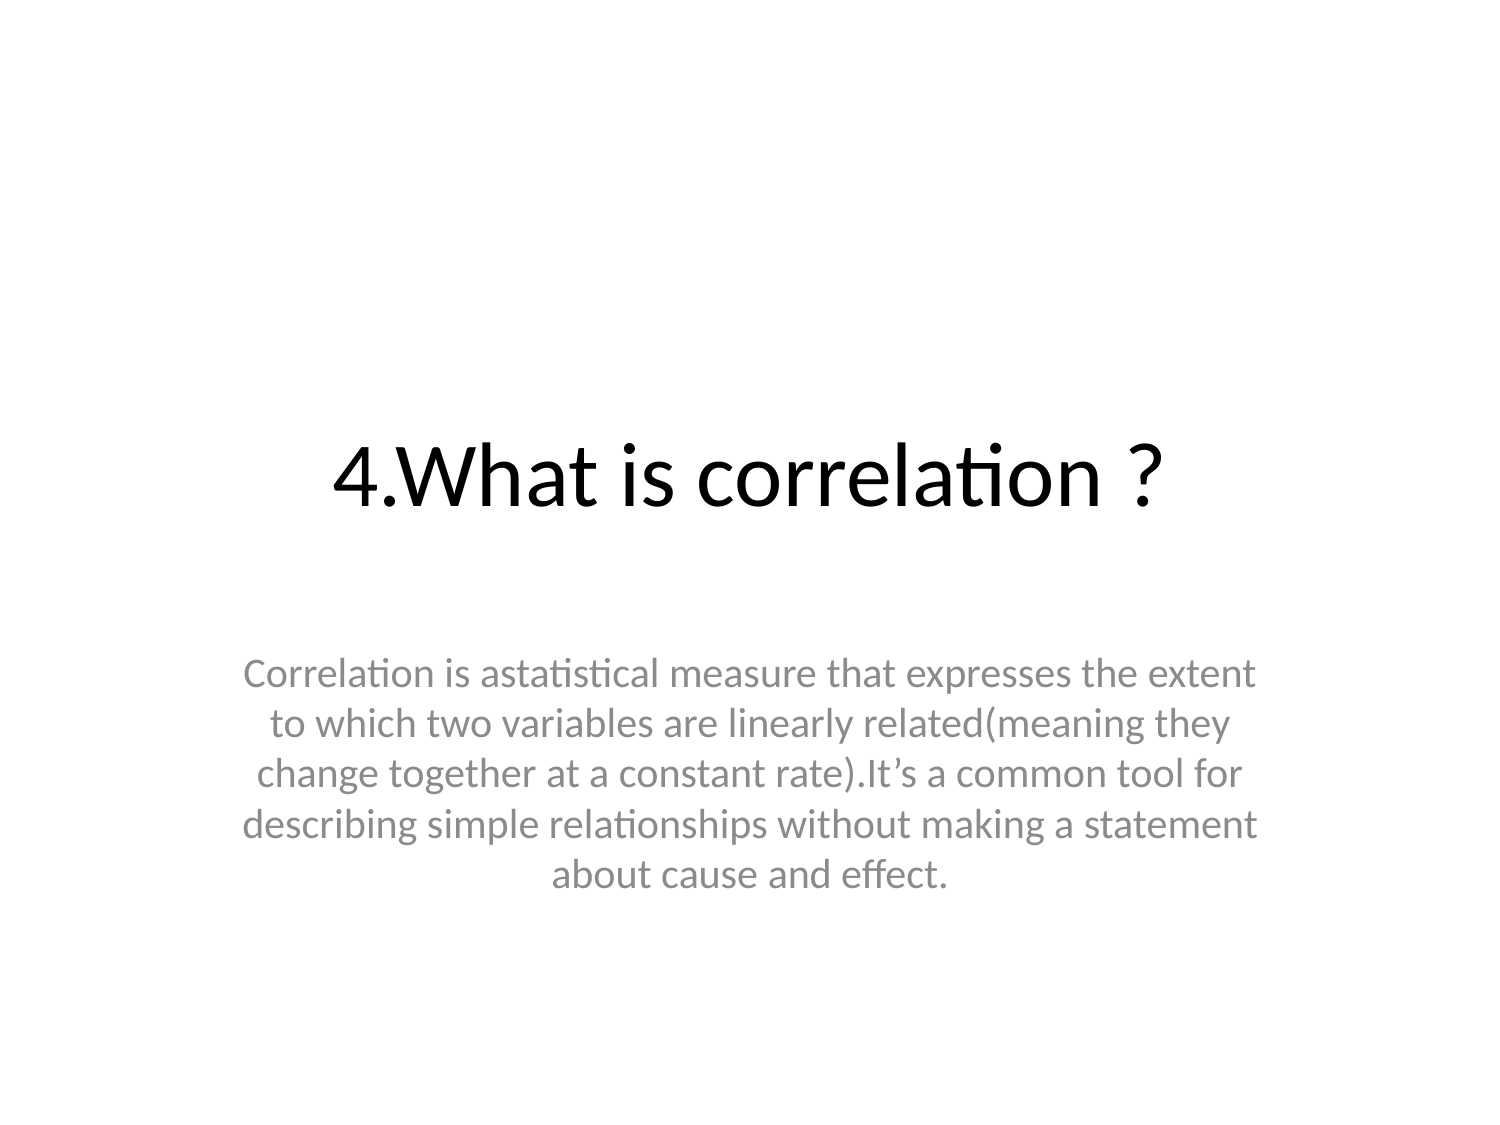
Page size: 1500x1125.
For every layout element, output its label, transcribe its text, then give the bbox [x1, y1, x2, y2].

subtitle Correlation is astatistical measure that expresses the extent to which two variables are linearly related(meaning they change together at a constant rate).It’s a common tool for describing simple relationships without making a statement about cause and effect. [225, 637, 1275, 925]
title 4.What is correlation ? [112, 349, 1388, 591]
